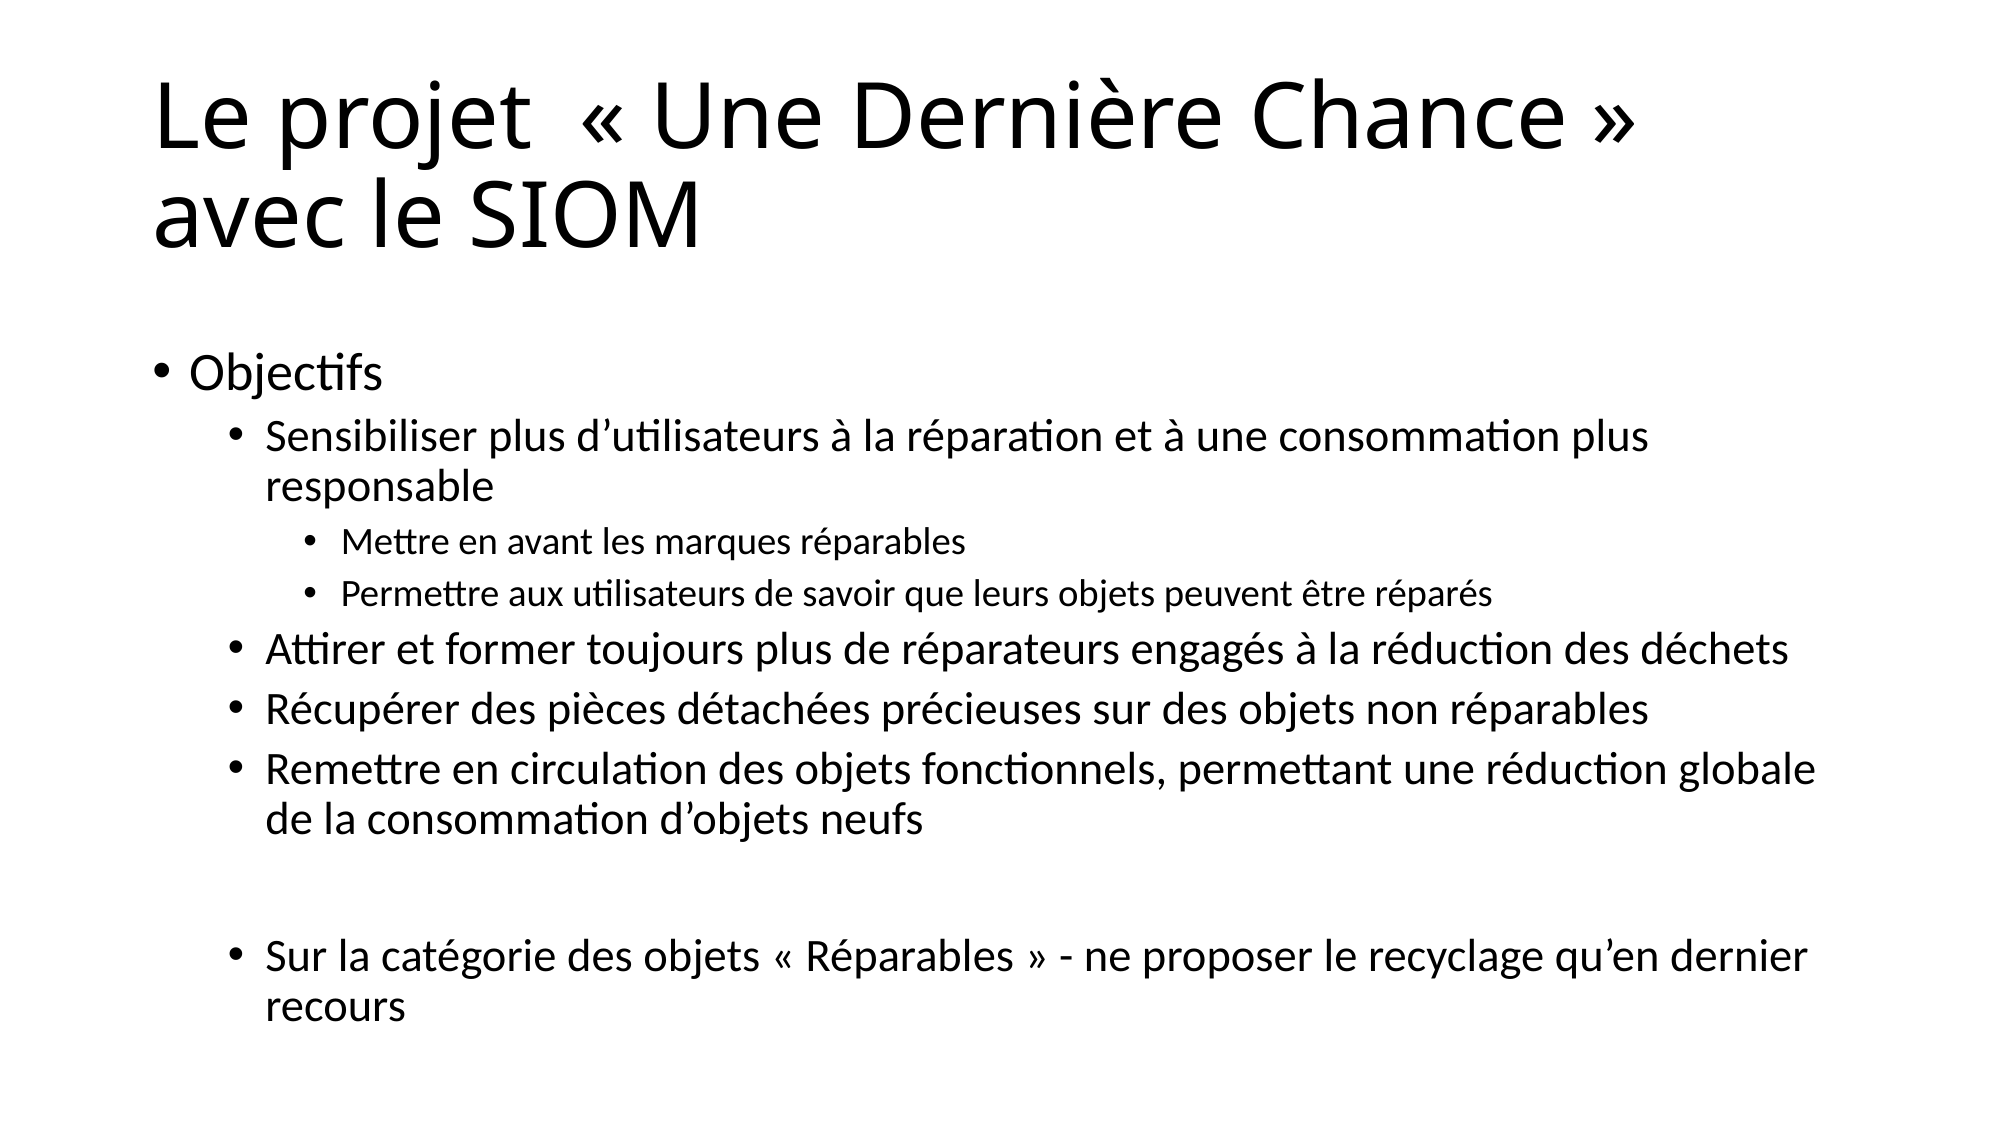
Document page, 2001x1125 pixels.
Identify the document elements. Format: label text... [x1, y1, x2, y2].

list Objectifs Sensibiliser plus d’utilisateurs à la réparation et à une consommation plus responsable Mettre en avant les marques réparables Permettre aux utilisateurs de savoir que leurs objets peuvent être réparés Attirer et former toujours plus de réparateurs engagés à la réduction des déchets Récupérer des pièces détachées précieuses sur des objets non réparables Remettre en circulation des objets fonctionnels, permettant une réduction globale de la consommation d’objets neufs Sur la catégorie des objets « Réparables » - ne proposer le recyclage qu’en dernier recours [137, 336, 1863, 1050]
title Le projet « Une Dernière Chance » avec le SIOM [137, 59, 1863, 278]
